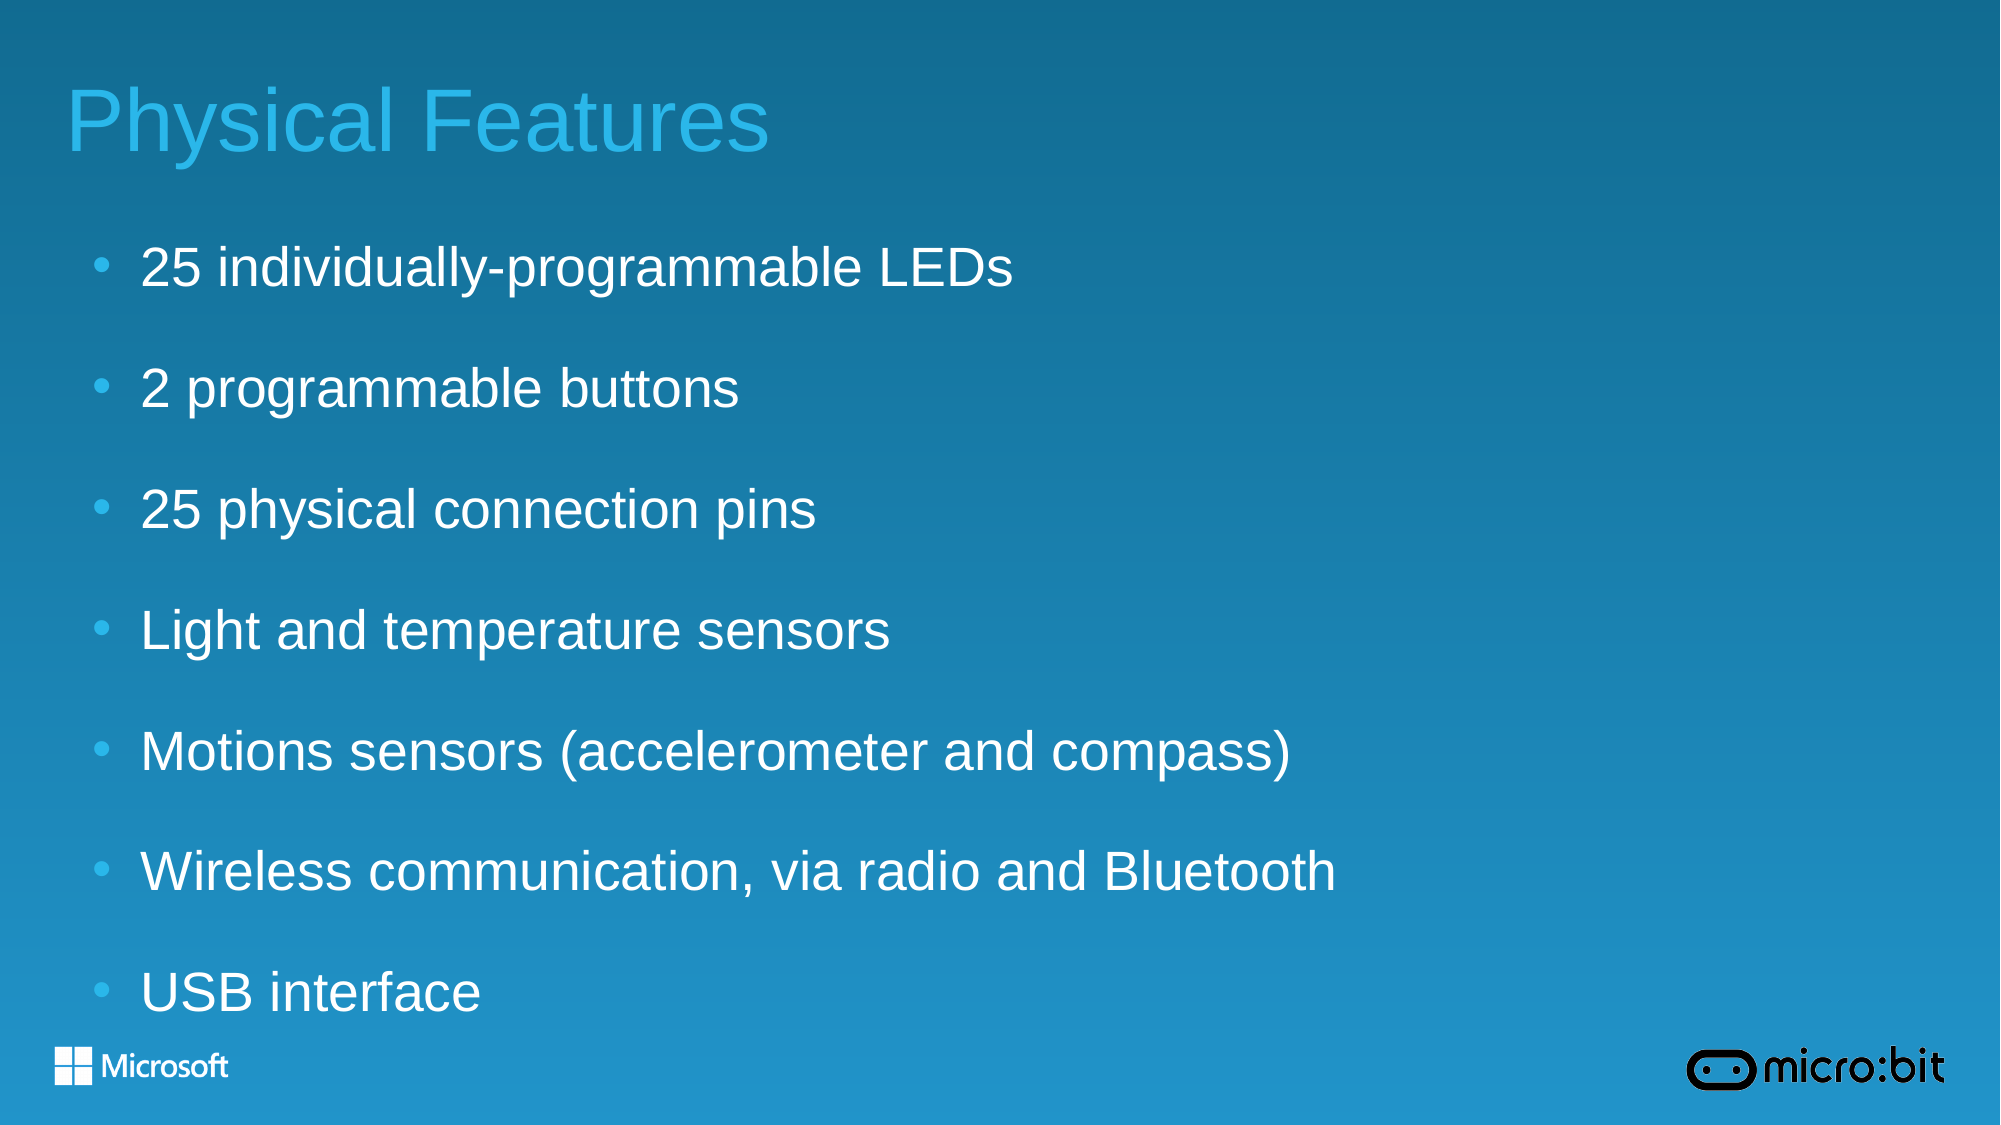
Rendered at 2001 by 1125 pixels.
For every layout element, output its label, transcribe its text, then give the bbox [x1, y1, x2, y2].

list 25 individually-programmable LEDs 2 programmable buttons 25 physical connection pins Light and temperature sensors Motions sensors (accelerometer and compass) Wireless communication, via radio and Bluetooth USB interface [50, 183, 1950, 1014]
picture [50, 1042, 232, 1096]
title Physical Features [50, 59, 1950, 165]
picture [1685, 1042, 1950, 1096]
